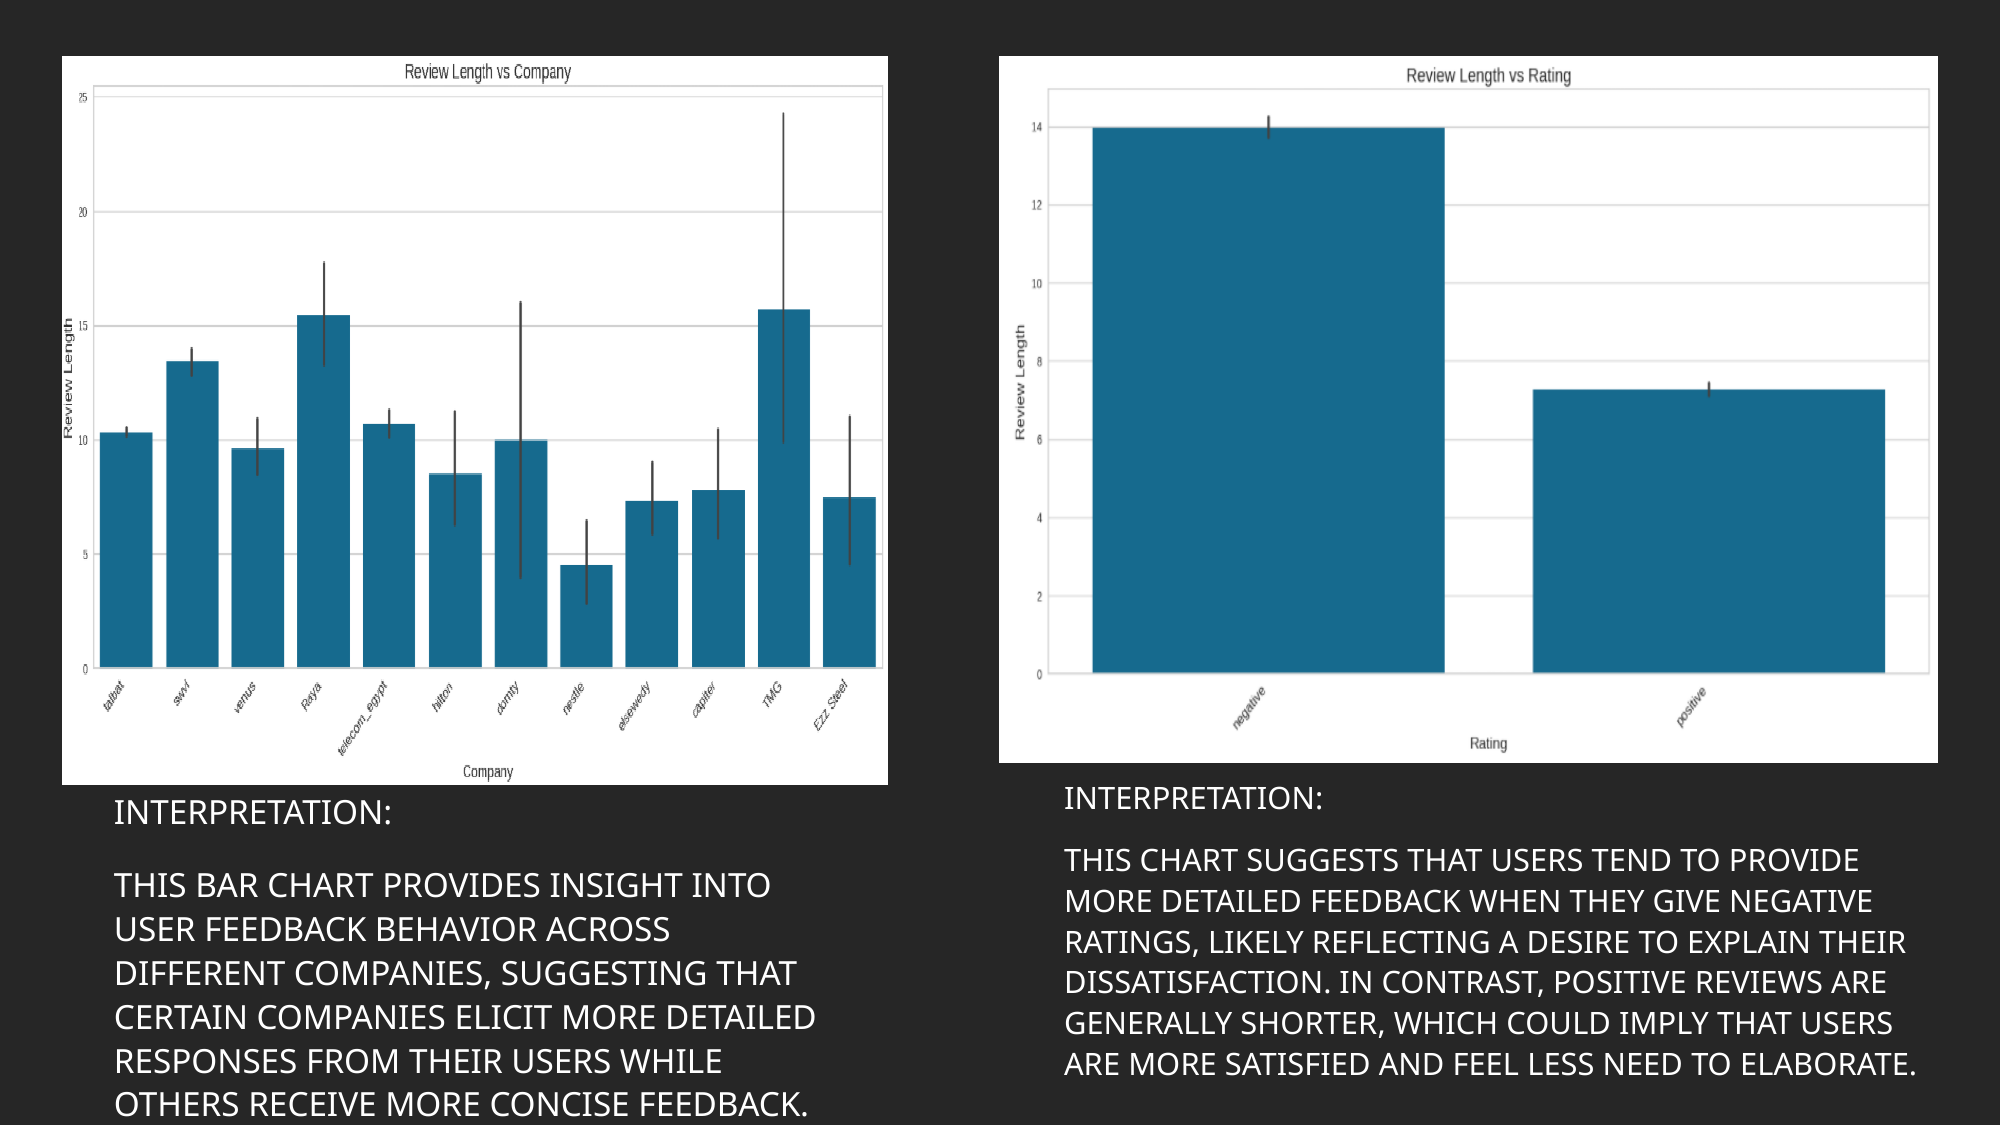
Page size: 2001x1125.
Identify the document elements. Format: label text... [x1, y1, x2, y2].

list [61, 56, 889, 785]
list Interpretation: This bar chart provides insight into user feedback behavior across different companies, suggesting that certain companies elicit more detailed responses from their users while others receive more concise feedback. [98, 821, 860, 1090]
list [999, 55, 1939, 763]
list Interpretation: This chart suggests that users tend to provide more detailed feedback when they give negative ratings, likely reflecting a desire to explain their dissatisfaction. In contrast, positive reviews are generally shorter, which could imply that users are more satisfied and feel less need to elaborate. [1049, 771, 1938, 1105]
